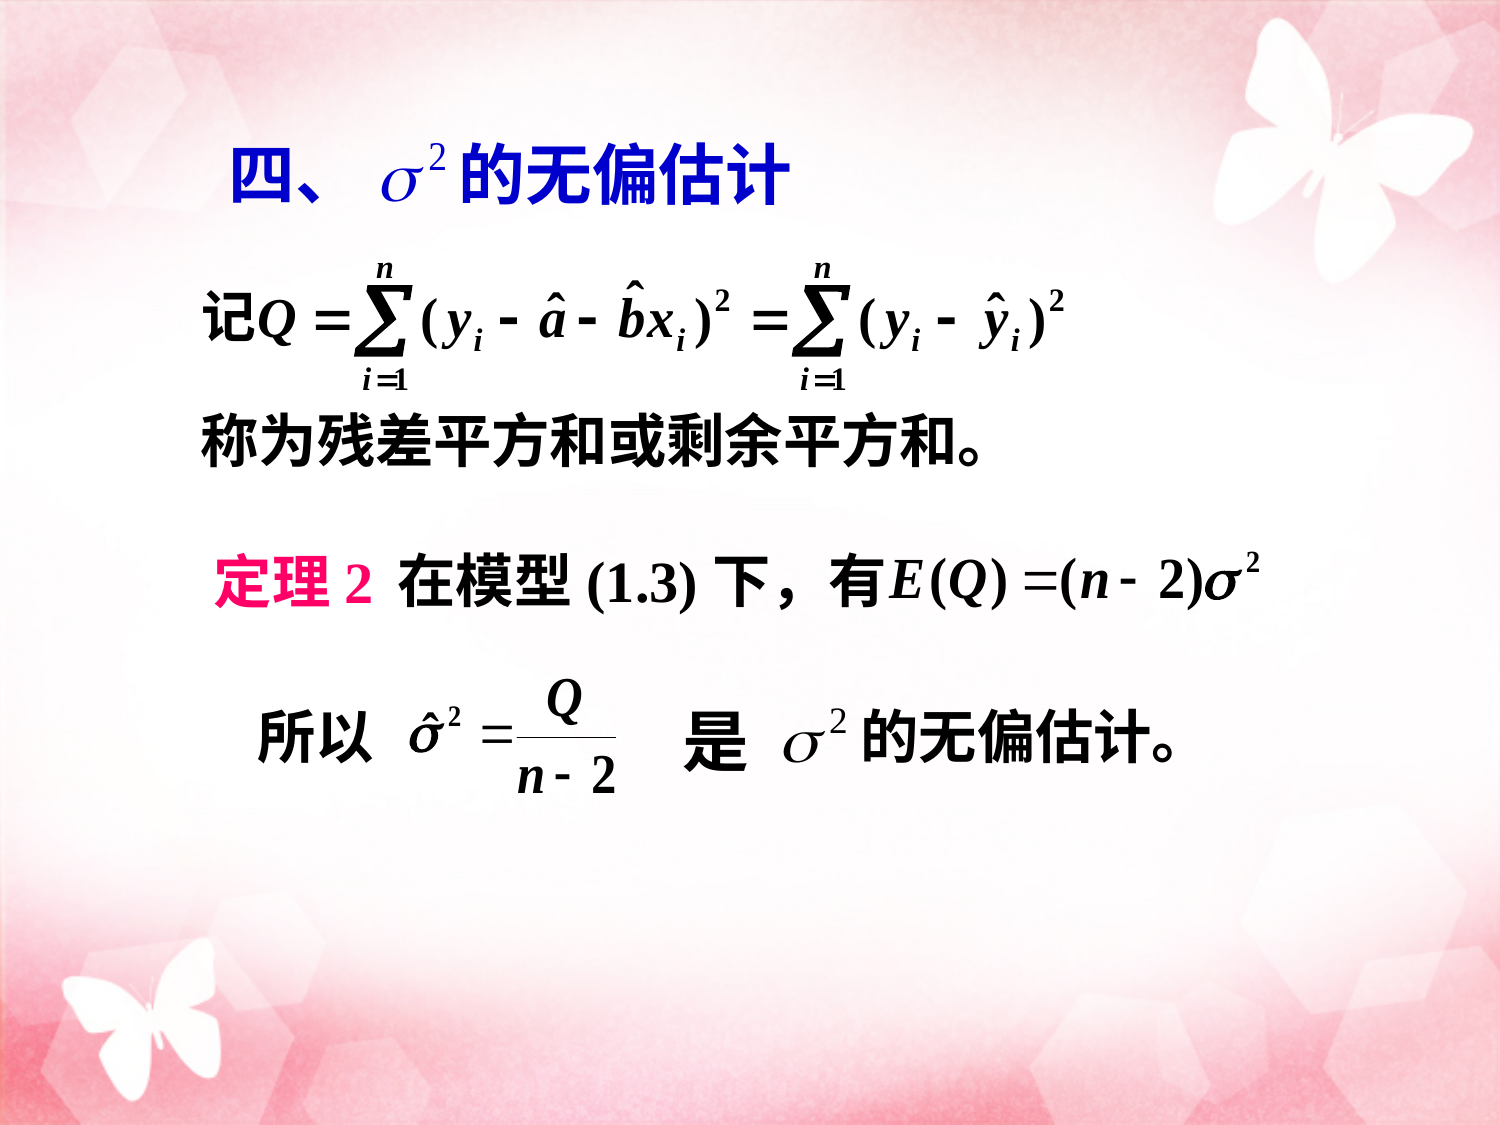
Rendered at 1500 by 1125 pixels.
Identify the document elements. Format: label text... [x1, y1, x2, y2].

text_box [407, 668, 621, 799]
text_box 所以 [242, 692, 389, 778]
text_box 的无偏估计 [456, 125, 808, 221]
text_box 称为残差平方和或剩余平方和。 [185, 397, 1031, 482]
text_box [371, 125, 456, 216]
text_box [884, 543, 1263, 616]
text_box 四、 [214, 125, 369, 221]
text_box 定理2 [199, 537, 450, 623]
text_box 的无偏估计。 [860, 692, 1225, 778]
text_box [194, 243, 1081, 403]
text_box 在模型(1.3)下，有 [382, 536, 902, 622]
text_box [773, 692, 860, 779]
picture [0, 0, 1500, 1125]
text_box 是 [667, 692, 764, 788]
